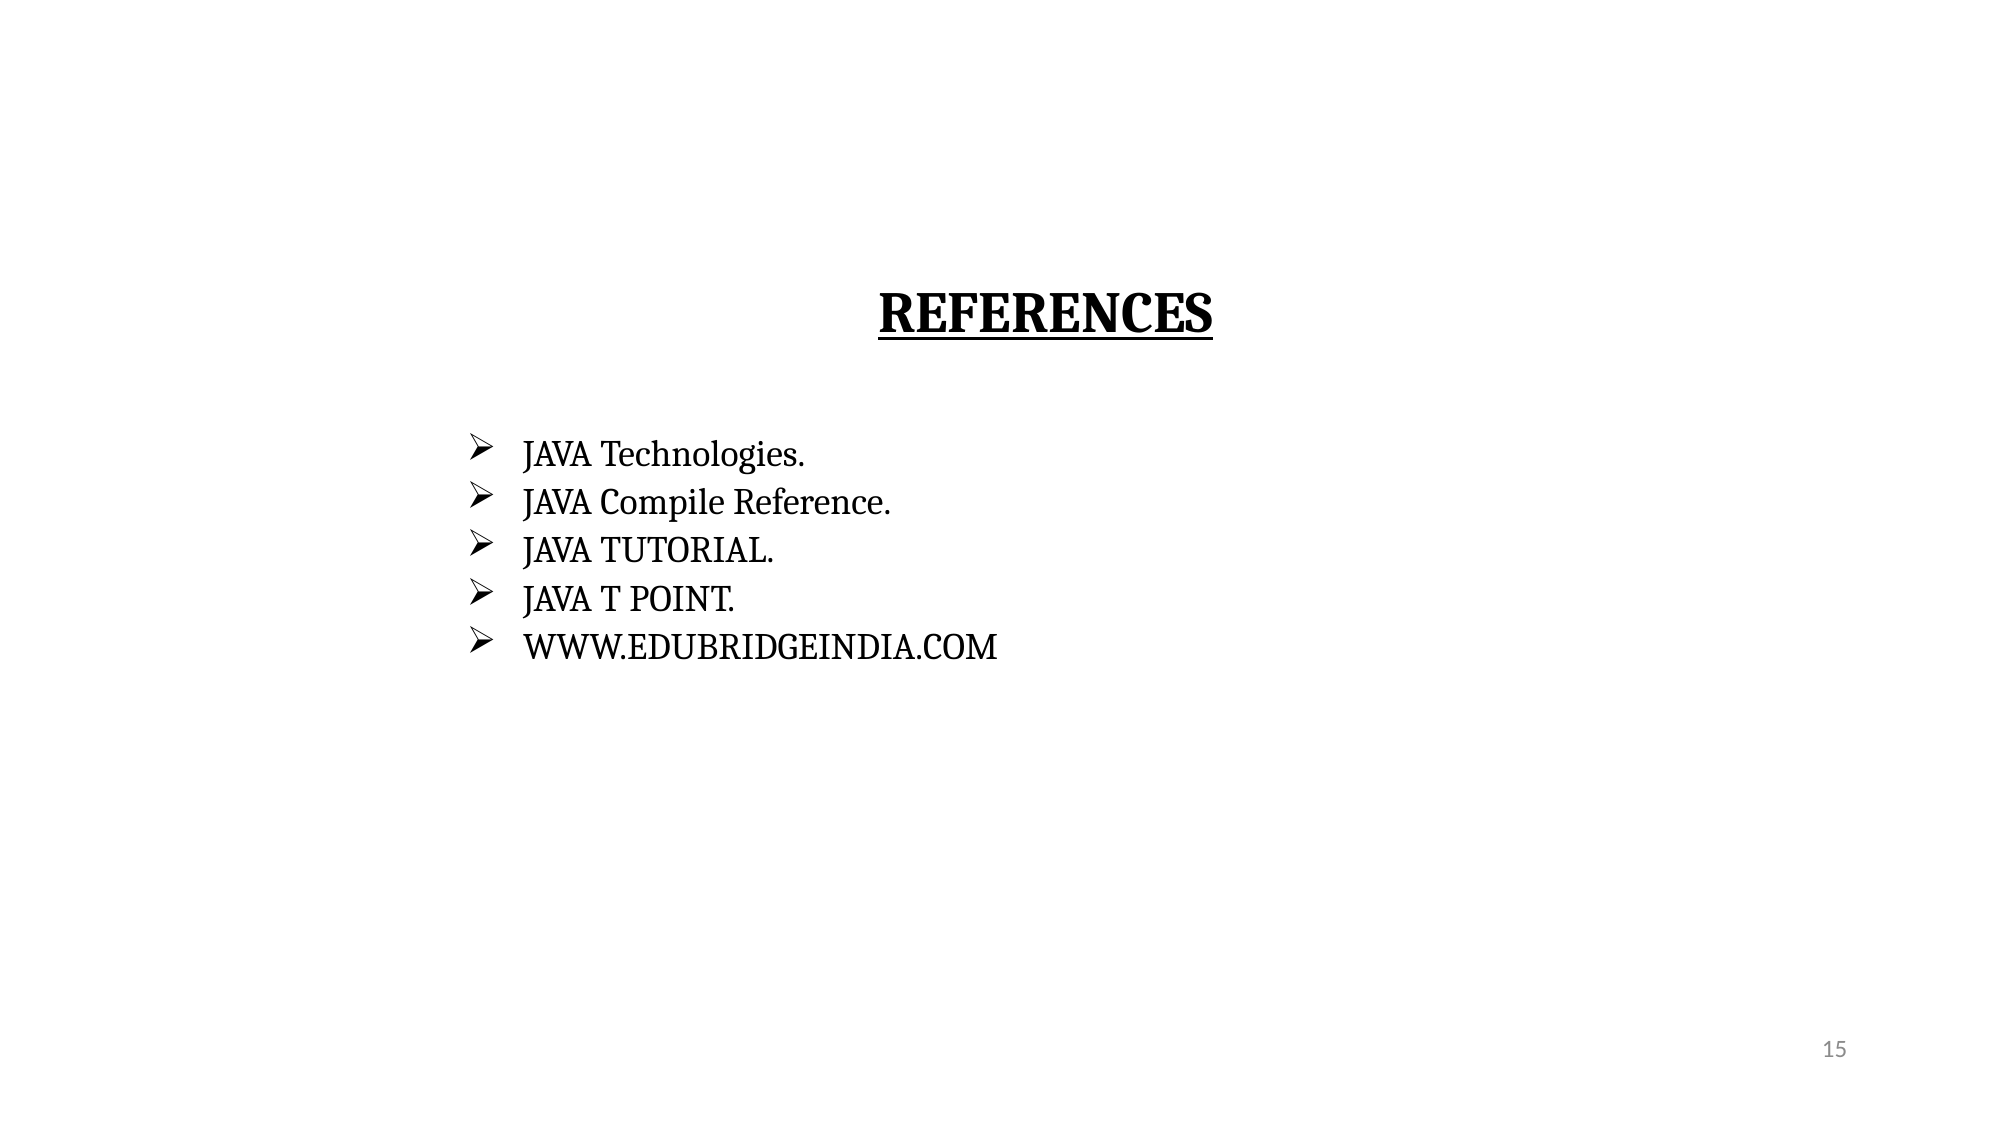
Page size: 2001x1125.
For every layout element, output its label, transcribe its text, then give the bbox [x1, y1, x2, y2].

slide_number 15 [1412, 1017, 1863, 1078]
text_box REFERENCES JAVA Technologies. JAVA Compile Reference. JAVA TUTORIAL. JAVA T POINT. WWW.EDUBRIDGEINDIA.COM [452, 262, 1640, 739]
